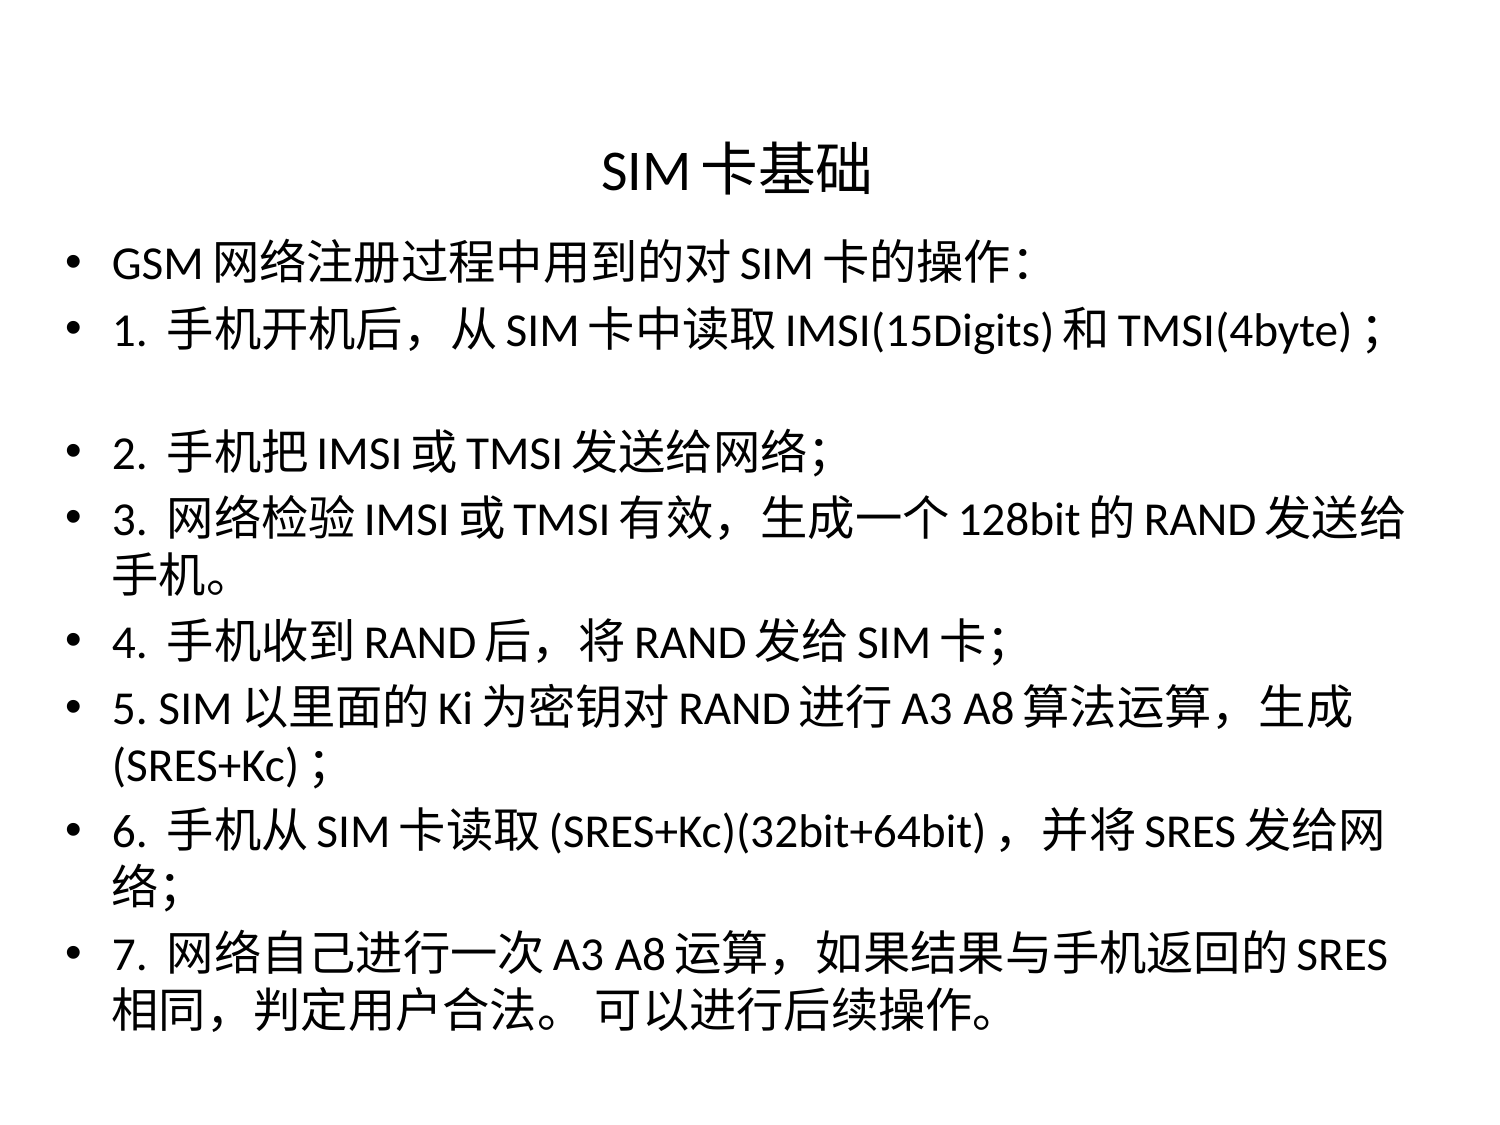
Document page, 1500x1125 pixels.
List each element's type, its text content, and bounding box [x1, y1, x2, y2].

list GSM网络注册过程中用到的对SIM卡的操作： 1. 手机开机后，从SIM卡中读取IMSI(15Digits)和TMSI(4byte)； 2. 手机把IMSI或TMSI发送给网络； 3. 网络检验IMSI或TMSI有效，生成一个128bit的RAND发送给手机。 4. 手机收到RAND后，将RAND发给SIM卡； 5. SIM以里面的Ki为密钥对RAND进行A3 A8算法运算，生成(SRES+Kc)； 6. 手机从SIM卡读取(SRES+Kc)(32bit+64bit)，并将SRES发给网络； 7. 网络自己进行一次A3 A8运算，如果结果与手机返回的SRES相同，判定用户合法。 可以进行后续操作。 [50, 224, 1425, 1052]
title SIM卡基础 [50, 125, 1425, 211]
